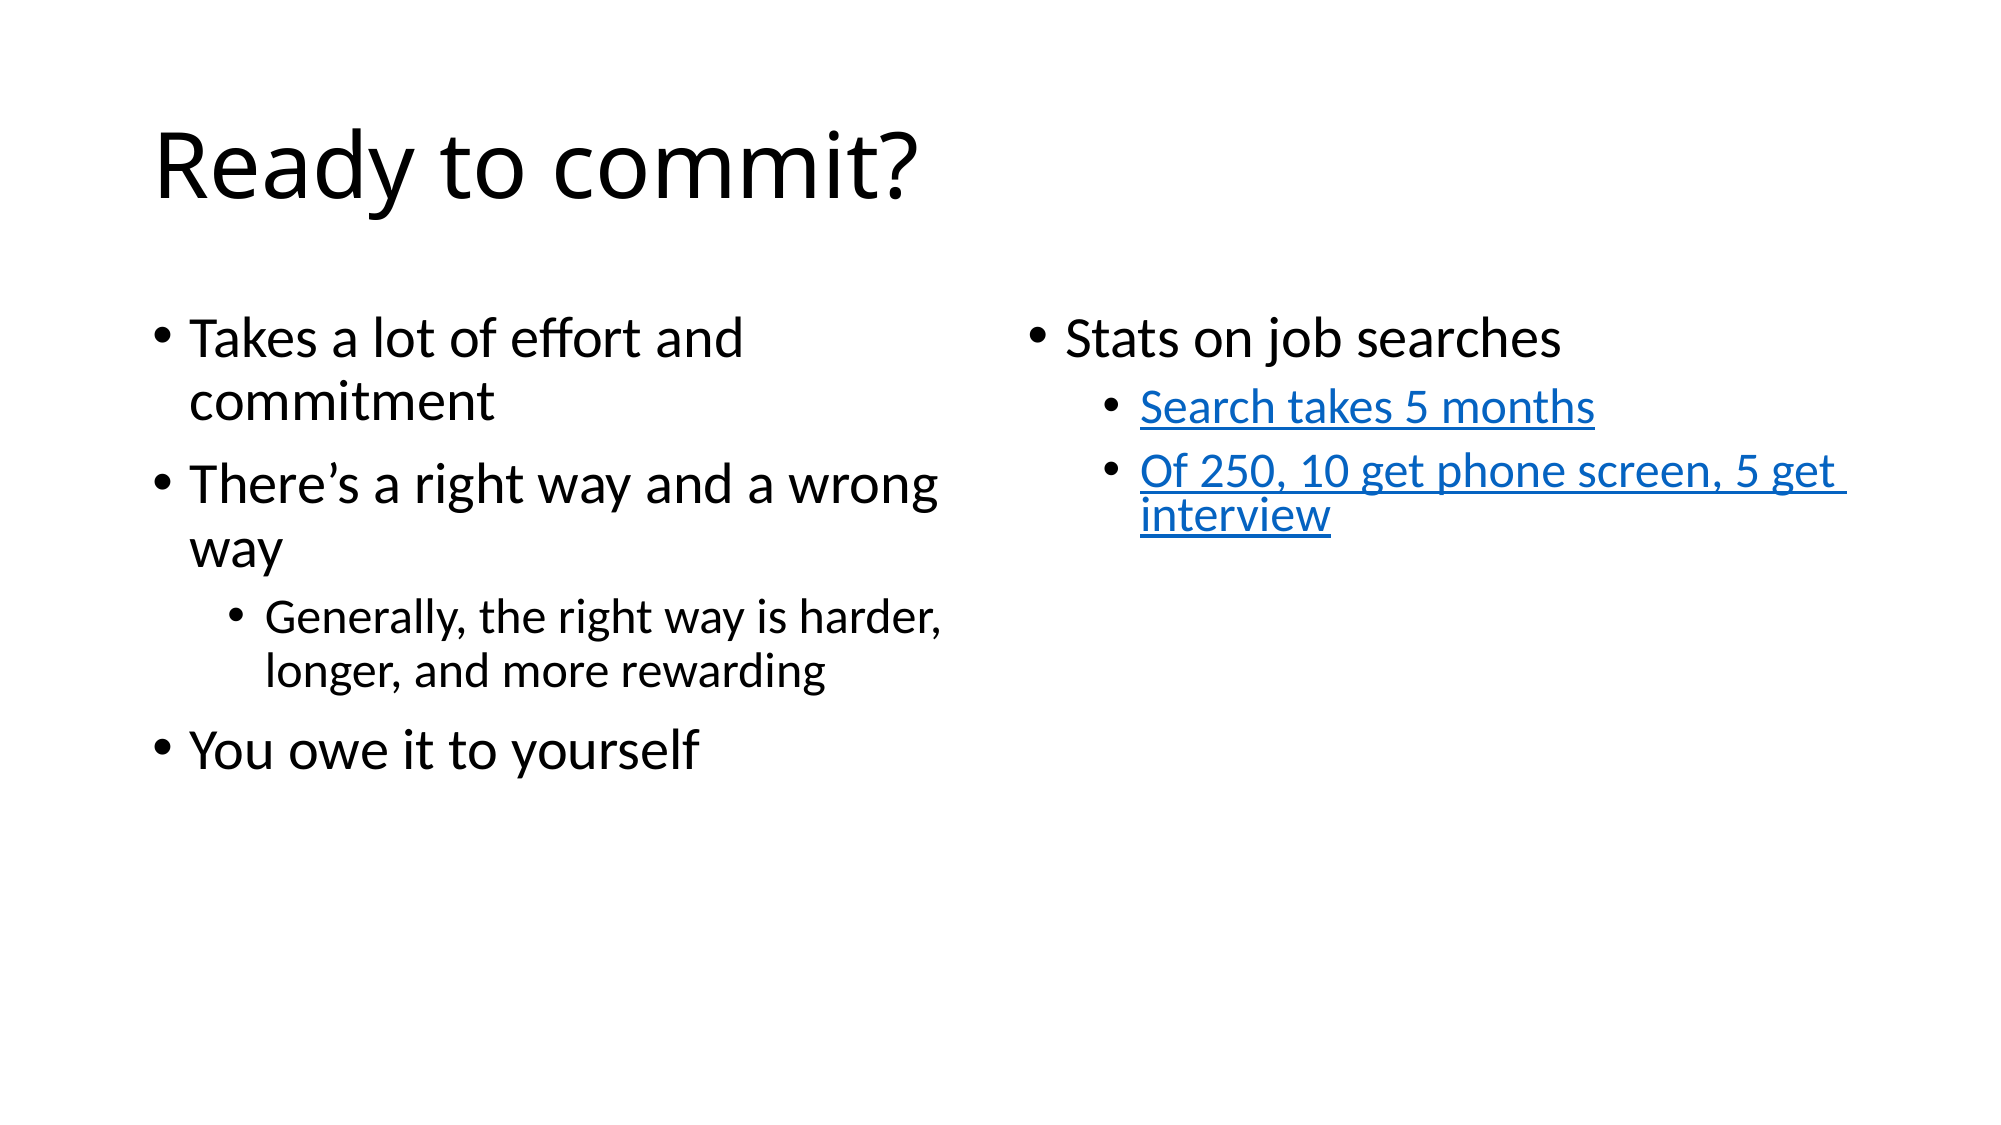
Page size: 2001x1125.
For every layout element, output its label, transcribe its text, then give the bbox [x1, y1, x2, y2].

title Ready to commit? [137, 59, 1863, 278]
list Takes a lot of effort and commitment There’s a right way and a wrong way Generally, the right way is harder, longer, and more rewarding You owe it to yourself [137, 299, 988, 1014]
list Stats on job searches Search takes 5 months Of 250, 10 get phone screen, 5 get interview [1012, 299, 1863, 1014]
